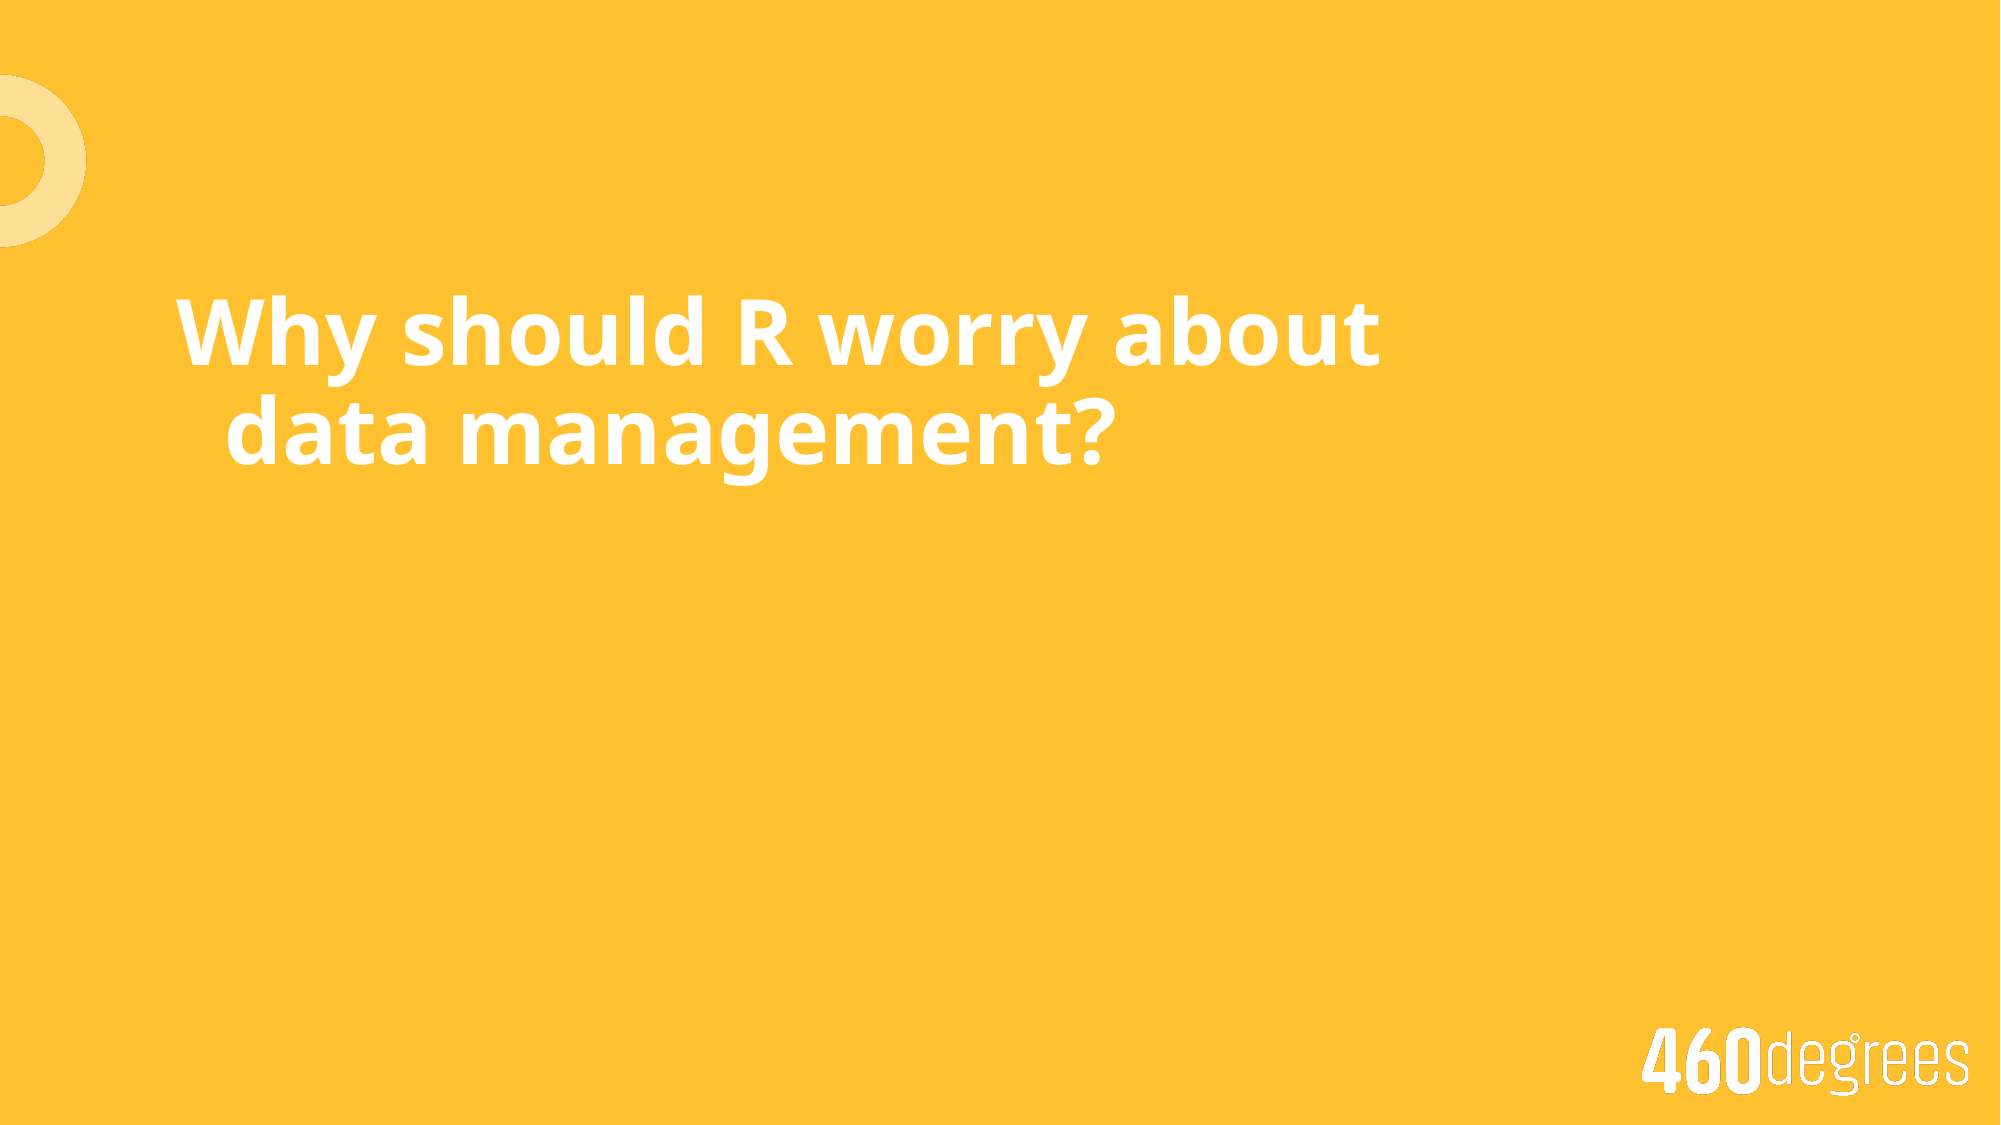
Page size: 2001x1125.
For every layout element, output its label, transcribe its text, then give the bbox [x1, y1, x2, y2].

picture [0, 62, 96, 257]
picture [1642, 1027, 1969, 1096]
title Why should R worry about data management? [161, 276, 2000, 495]
